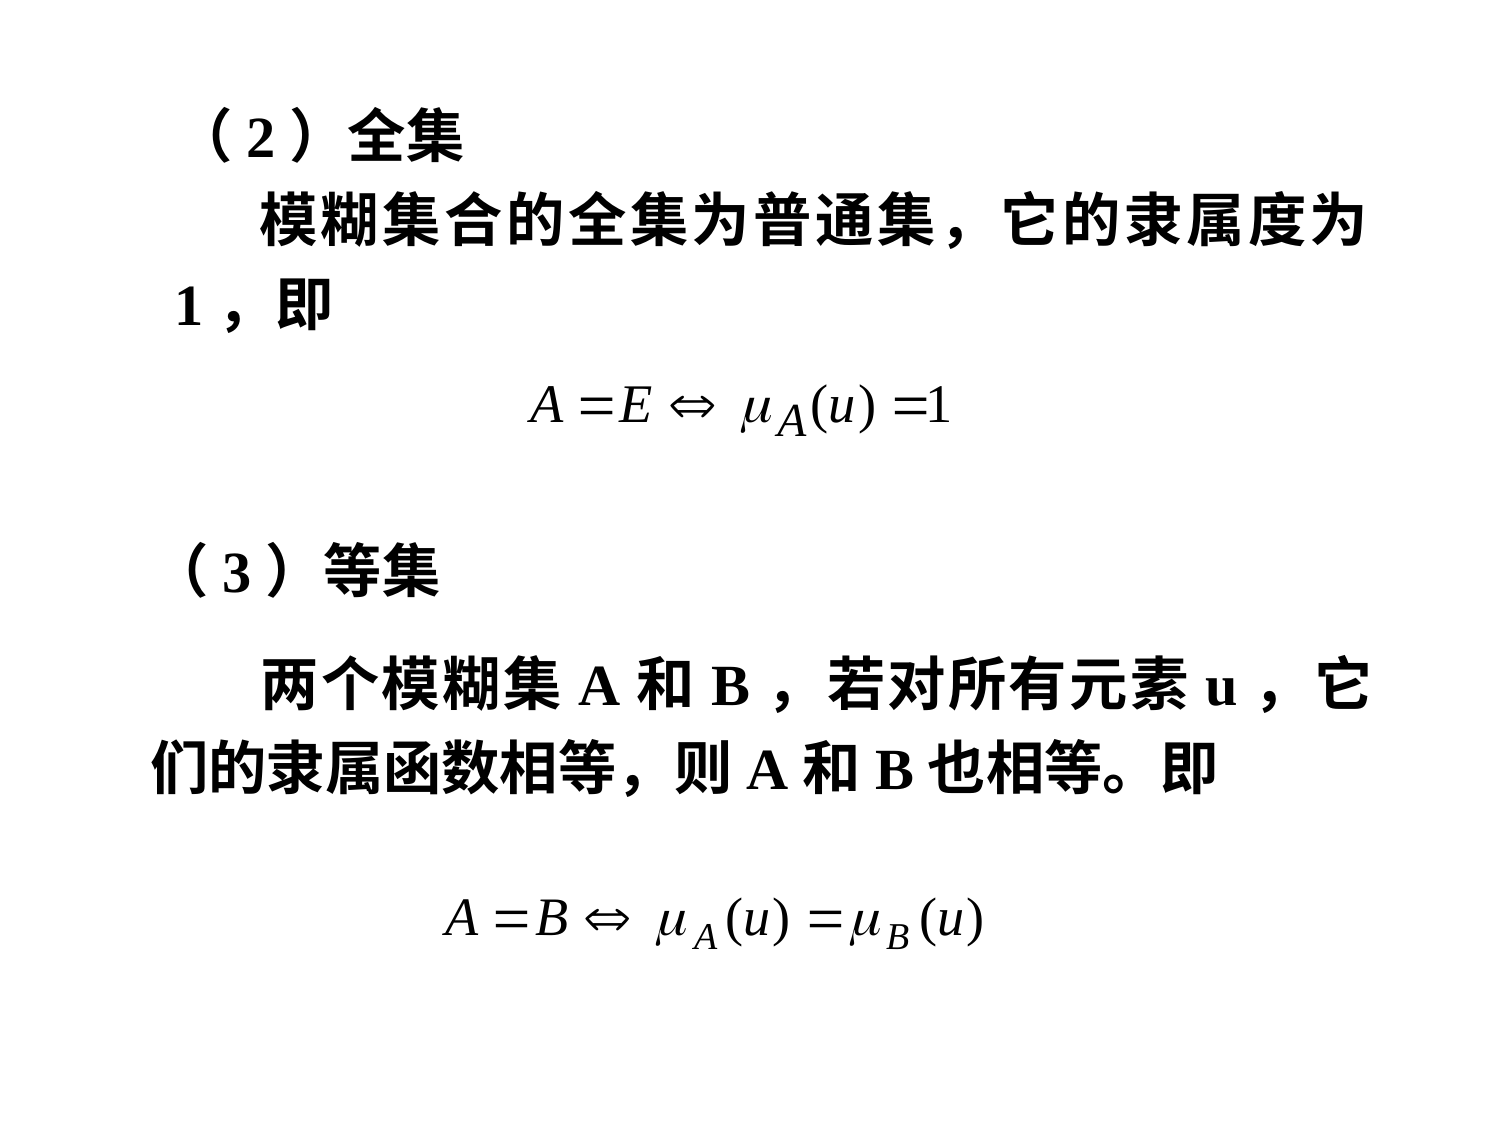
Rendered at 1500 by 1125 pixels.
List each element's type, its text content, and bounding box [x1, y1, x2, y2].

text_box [430, 881, 994, 963]
text_box （2）全集 模糊集合的全集为普通集，它的隶属度为1，即 [159, 78, 1397, 345]
text_box （3）等集 两个模糊集A和B，若对所有元素u，它们的隶属函数相等，则A和B也相等。即 [135, 512, 1388, 809]
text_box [513, 361, 963, 451]
